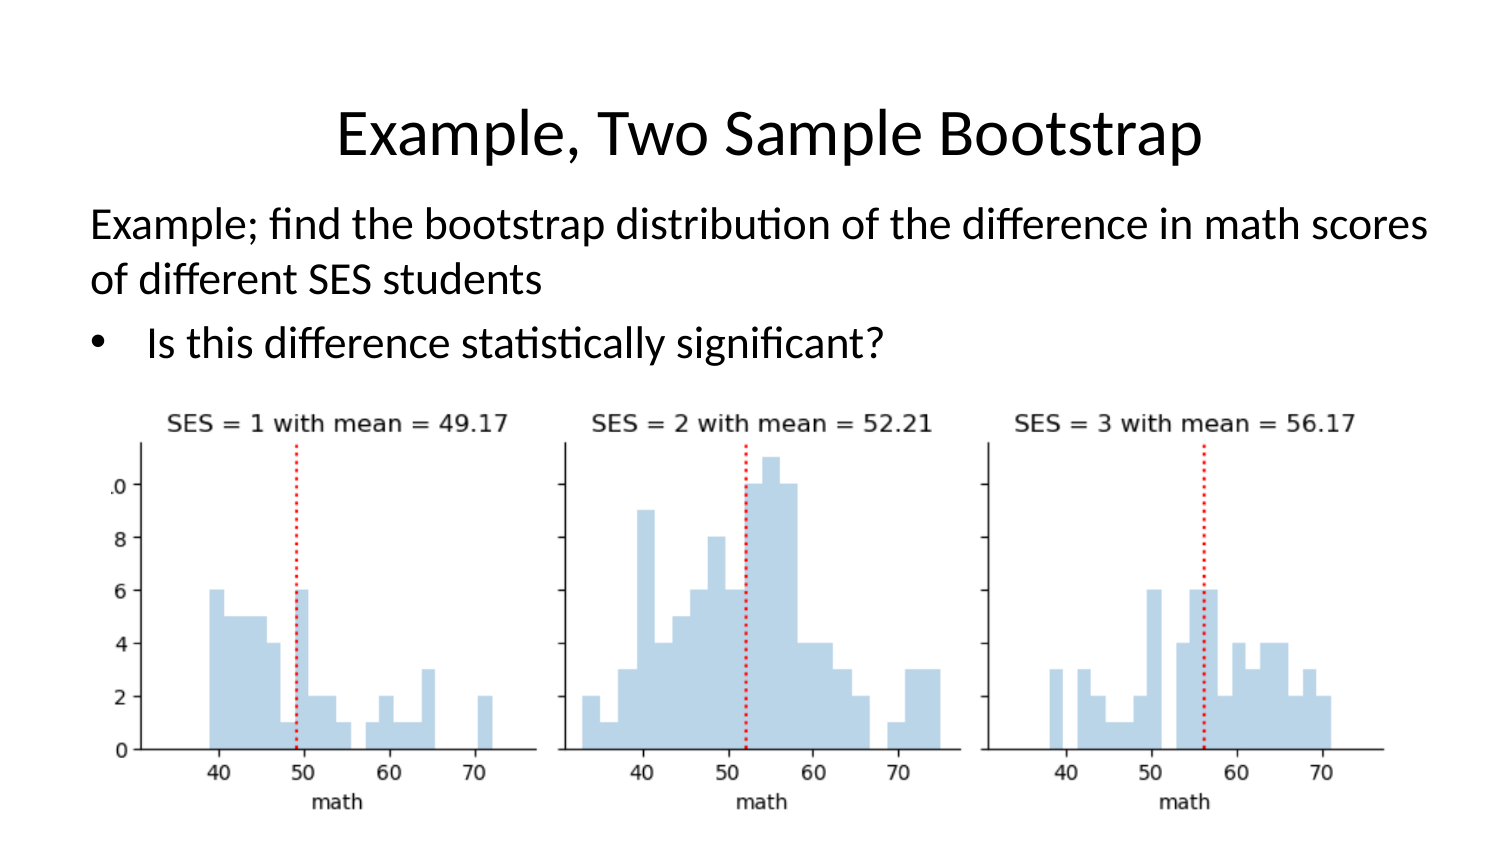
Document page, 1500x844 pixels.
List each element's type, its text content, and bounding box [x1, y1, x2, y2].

list Example; find the bootstrap distribution of the difference in math scores of different SES students Is this difference statistically significant? [75, 186, 1473, 384]
picture [111, 409, 1389, 820]
title Example, Two Sample Bootstrap [75, 33, 1467, 177]
